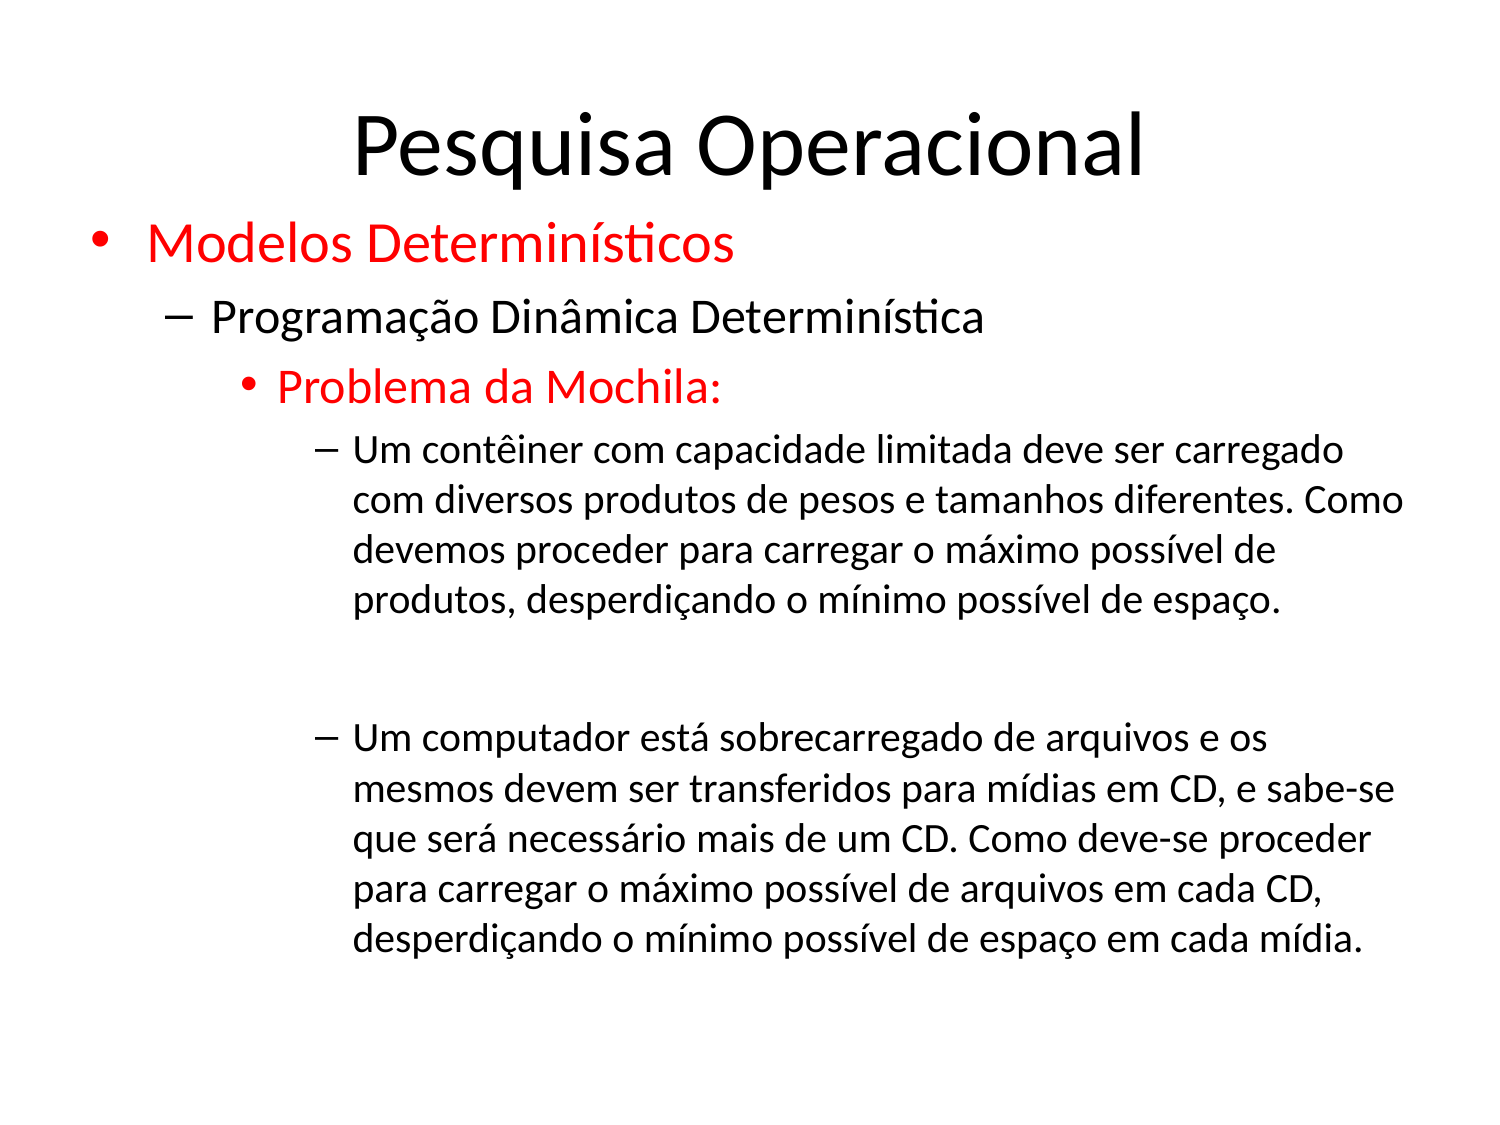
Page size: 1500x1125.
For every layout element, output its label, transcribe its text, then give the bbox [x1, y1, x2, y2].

title Pesquisa Operacional [75, 45, 1425, 196]
list Modelos Determinísticos Programação Dinâmica Determinística Problema da Mochila: Um contêiner com capacidade limitada deve ser carregado com diversos produtos de pesos e tamanhos diferentes. Como devemos proceder para carregar o máximo possível de produtos, desperdiçando o mínimo possível de espaço. Um computador está sobrecarregado de arquivos e os mesmos devem ser transferidos para mídias em CD, e sabe-se que será necessário mais de um CD. Como deve-se proceder para carregar o máximo possível de arquivos em cada CD, desperdiçando o mínimo possível de espaço em cada mídia. [75, 196, 1425, 1106]
